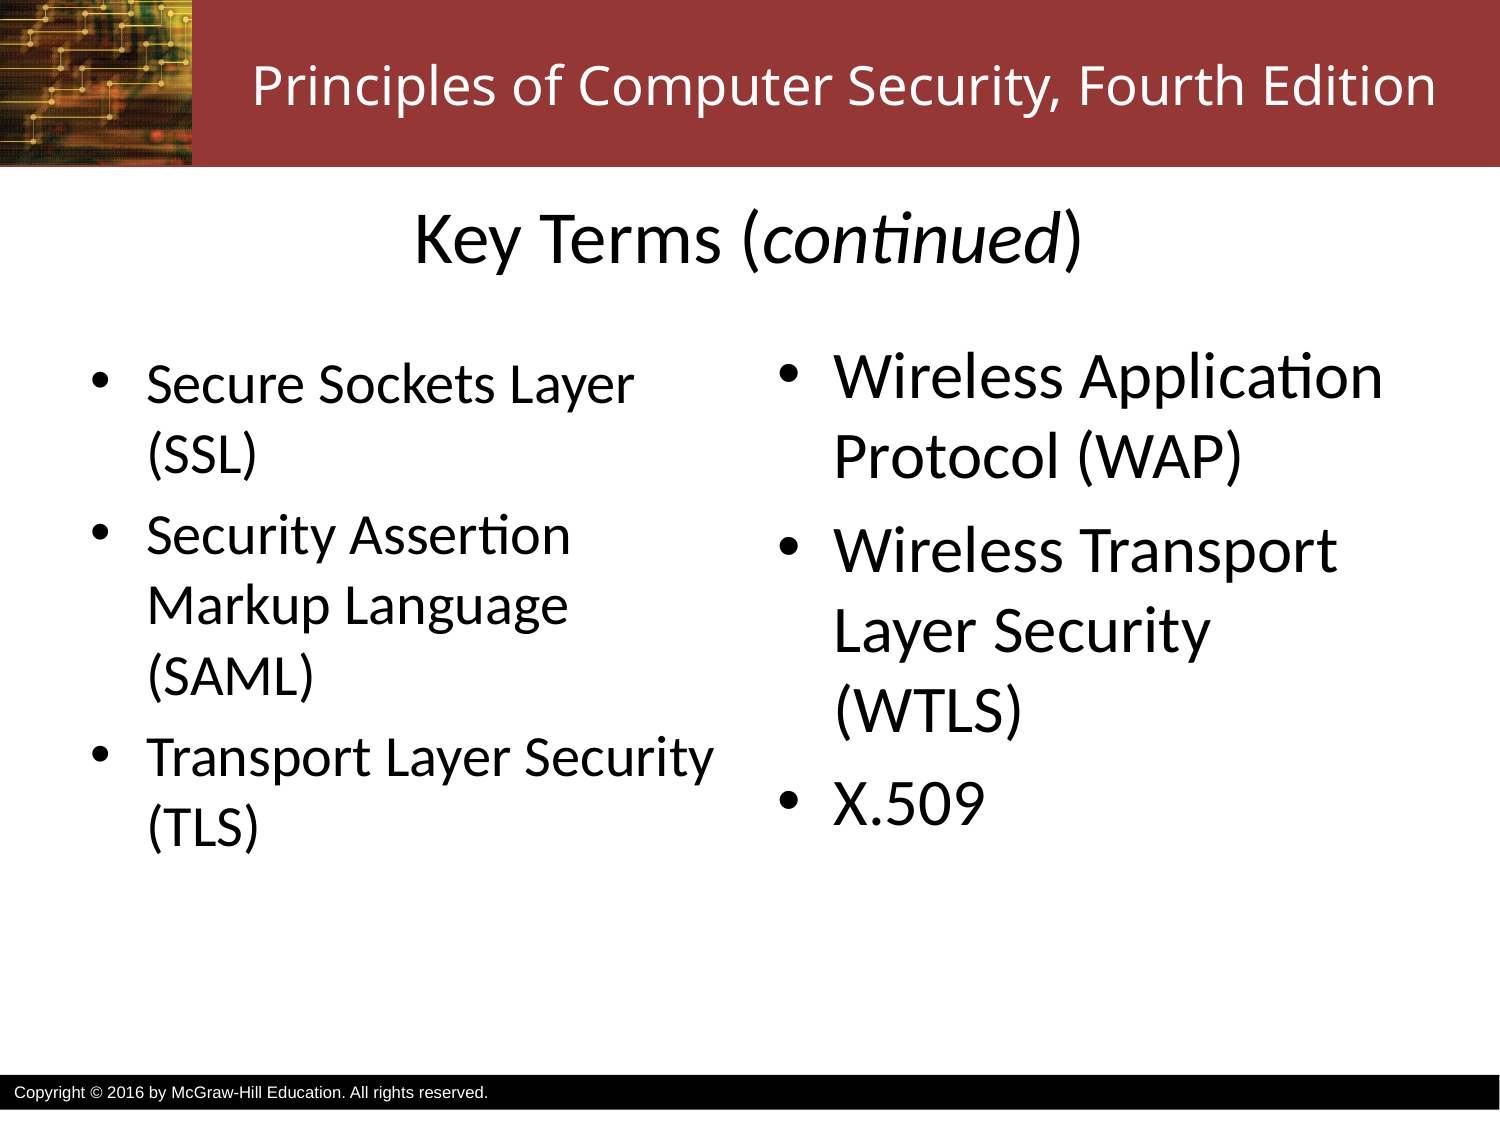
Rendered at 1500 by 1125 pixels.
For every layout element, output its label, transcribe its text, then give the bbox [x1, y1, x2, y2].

text_box Wireless Application Protocol (WAP) Wireless Transport Layer Security (WTLS) X.509 [762, 324, 1425, 1005]
list Secure Sockets Layer (SSL) Security Assertion Markup Language (SAML) Transport Layer Security (TLS) [75, 337, 750, 1025]
title Key Terms (continued) [75, 181, 1425, 325]
picture [0, 0, 192, 165]
